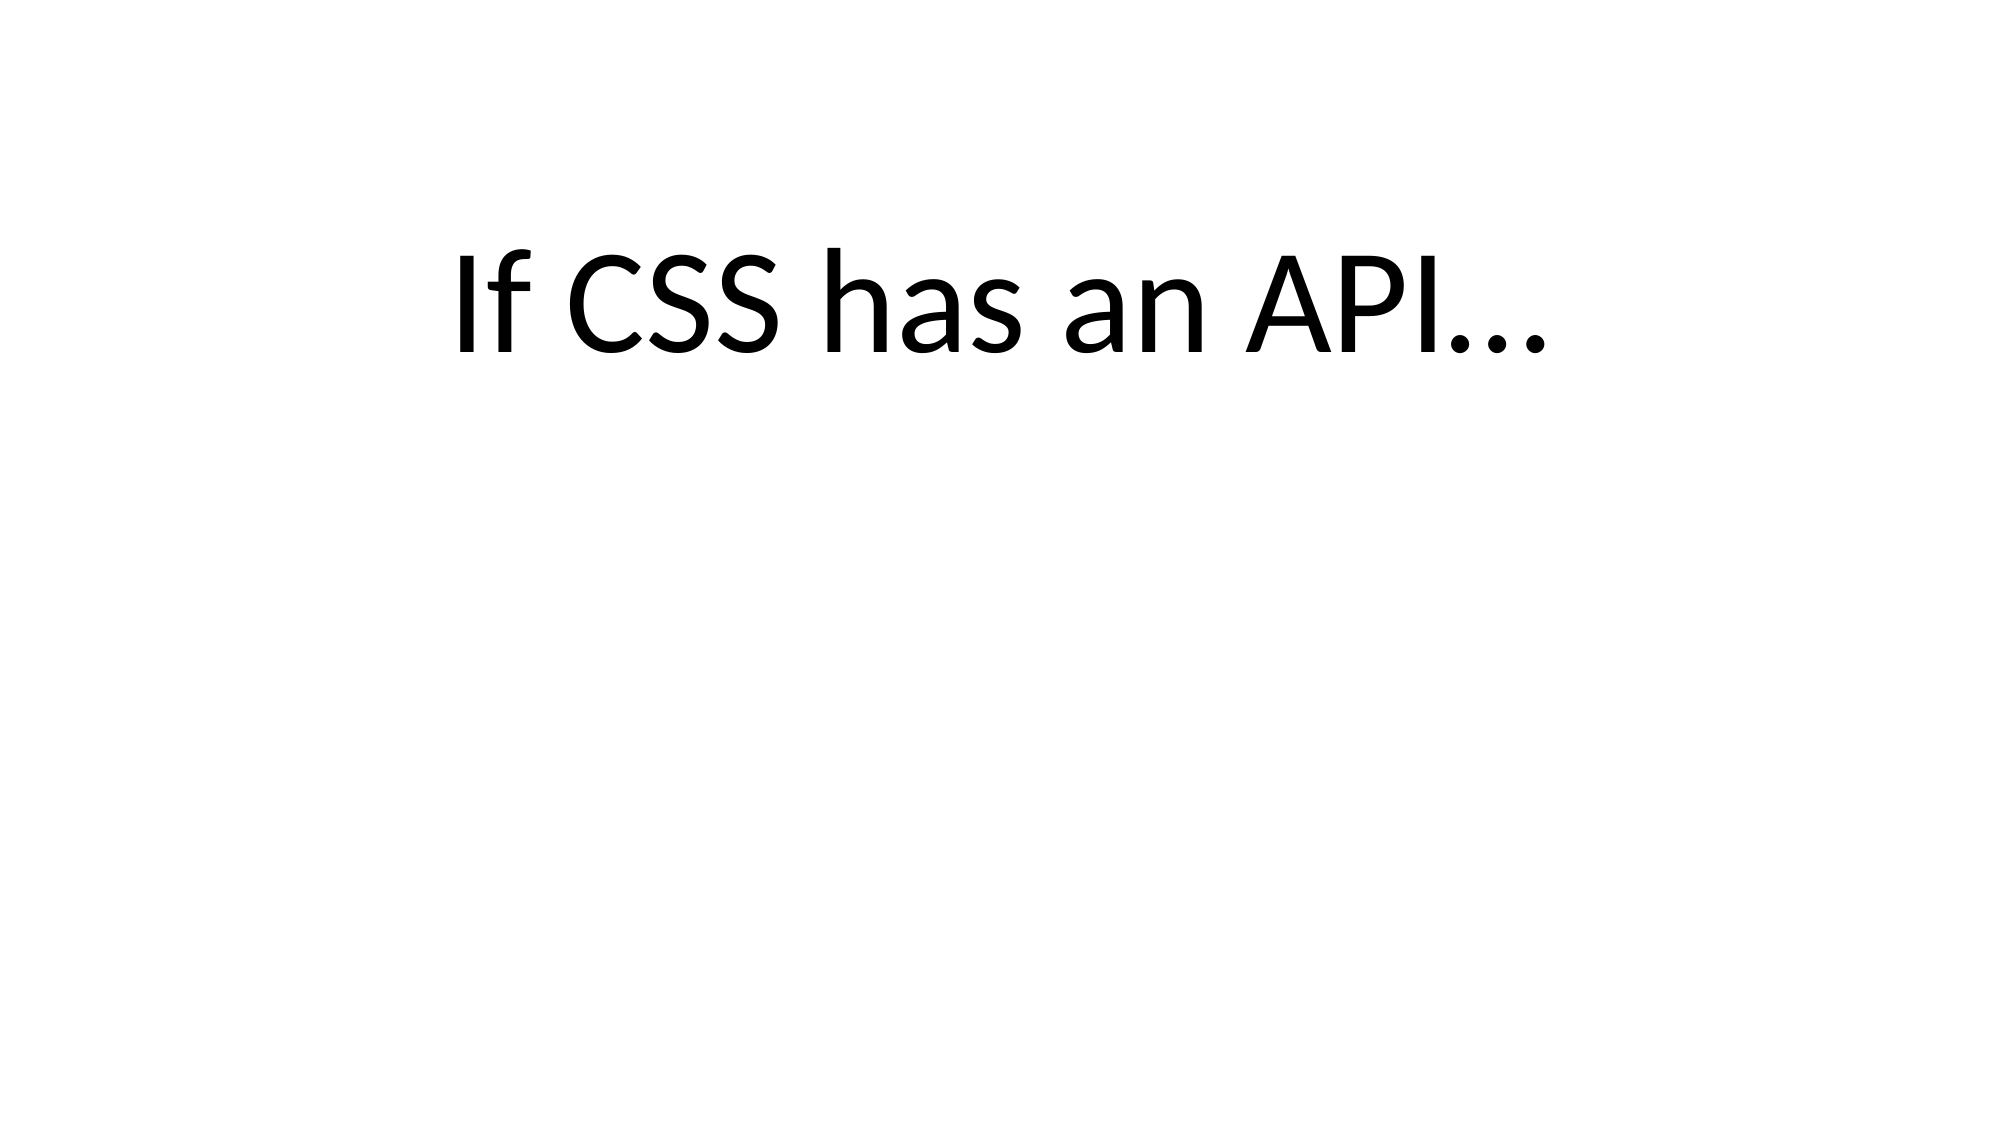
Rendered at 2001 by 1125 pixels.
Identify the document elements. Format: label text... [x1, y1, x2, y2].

text_box If CSS has an API… [298, 194, 1702, 390]
